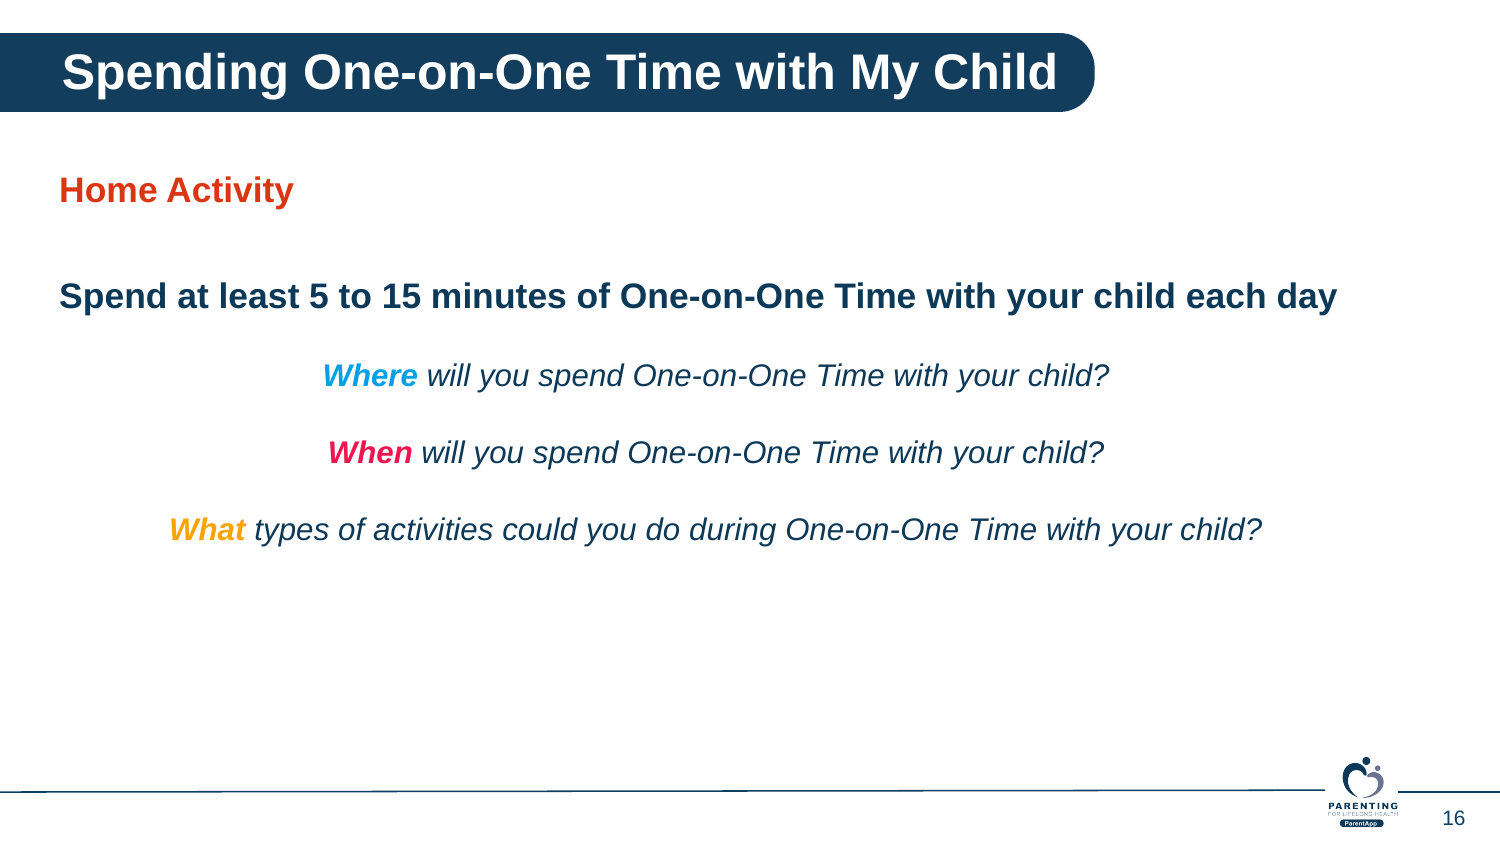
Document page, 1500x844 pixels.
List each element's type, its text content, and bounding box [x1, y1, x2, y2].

text_box Home Activity Spend at least 5 to 15 minutes of One-on-One Time with your child each day Where will you spend One-on-One Time with your child? When will you spend One-on-One Time with your child? What types of activities could you do during One-on-One Time with your child? [44, 159, 1390, 555]
text_box Spending One-on-One Time with My Child [46, 32, 1500, 108]
picture [1328, 756, 1398, 828]
text_box [0, 33, 1076, 112]
